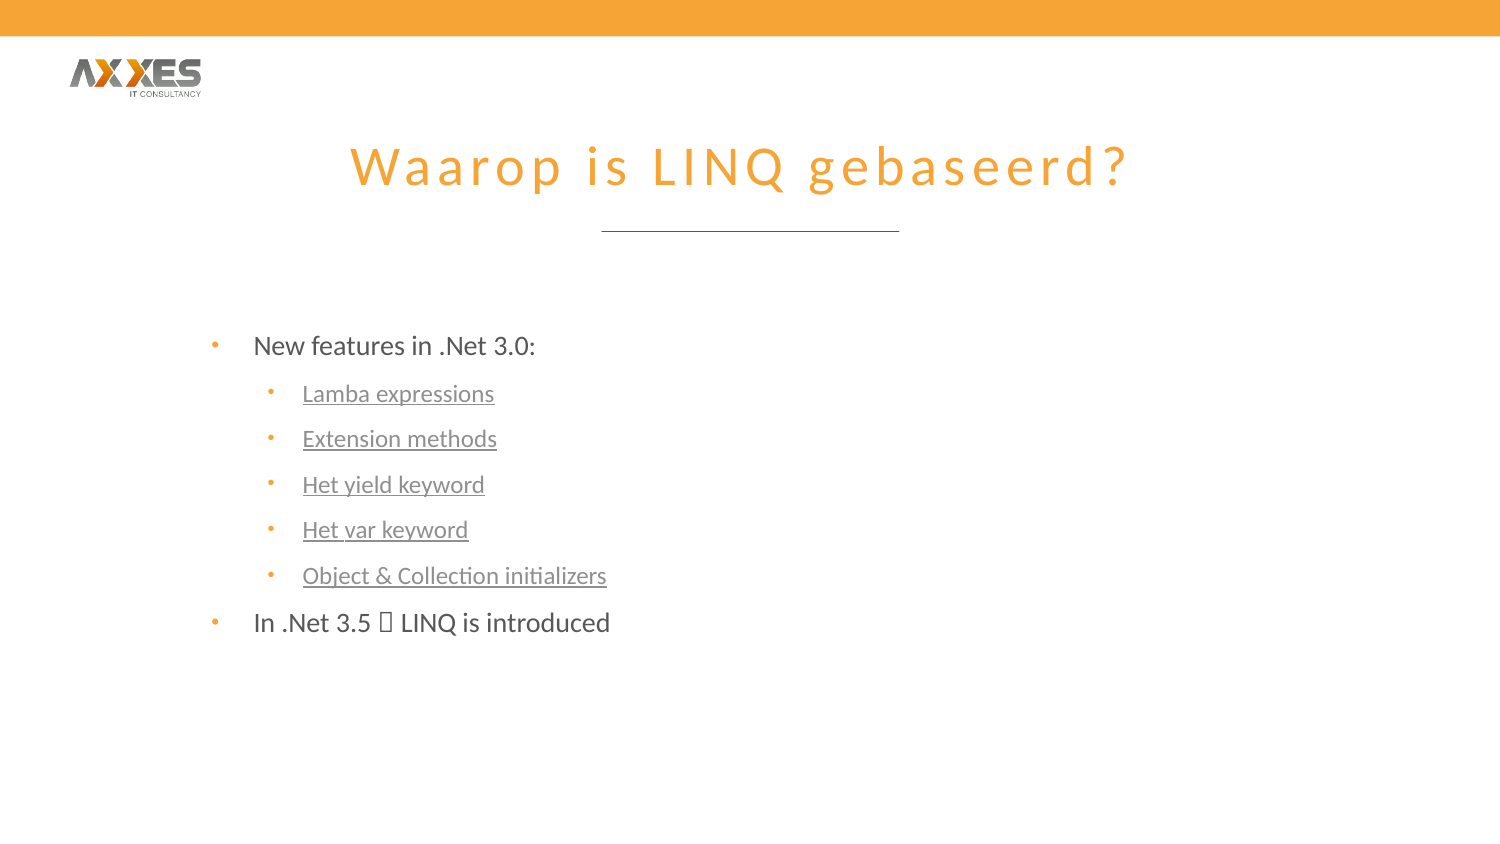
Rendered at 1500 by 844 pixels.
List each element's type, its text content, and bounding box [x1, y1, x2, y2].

picture [69, 59, 201, 97]
list New features in .Net 3.0: Lamba expressions Extension methods Het yield keyword Het var keyword Object & Collection initializers In .Net 3.5  LINQ is introduced [196, 320, 1283, 741]
title Waarop is LINQ gebaseerd? [200, 119, 1279, 207]
